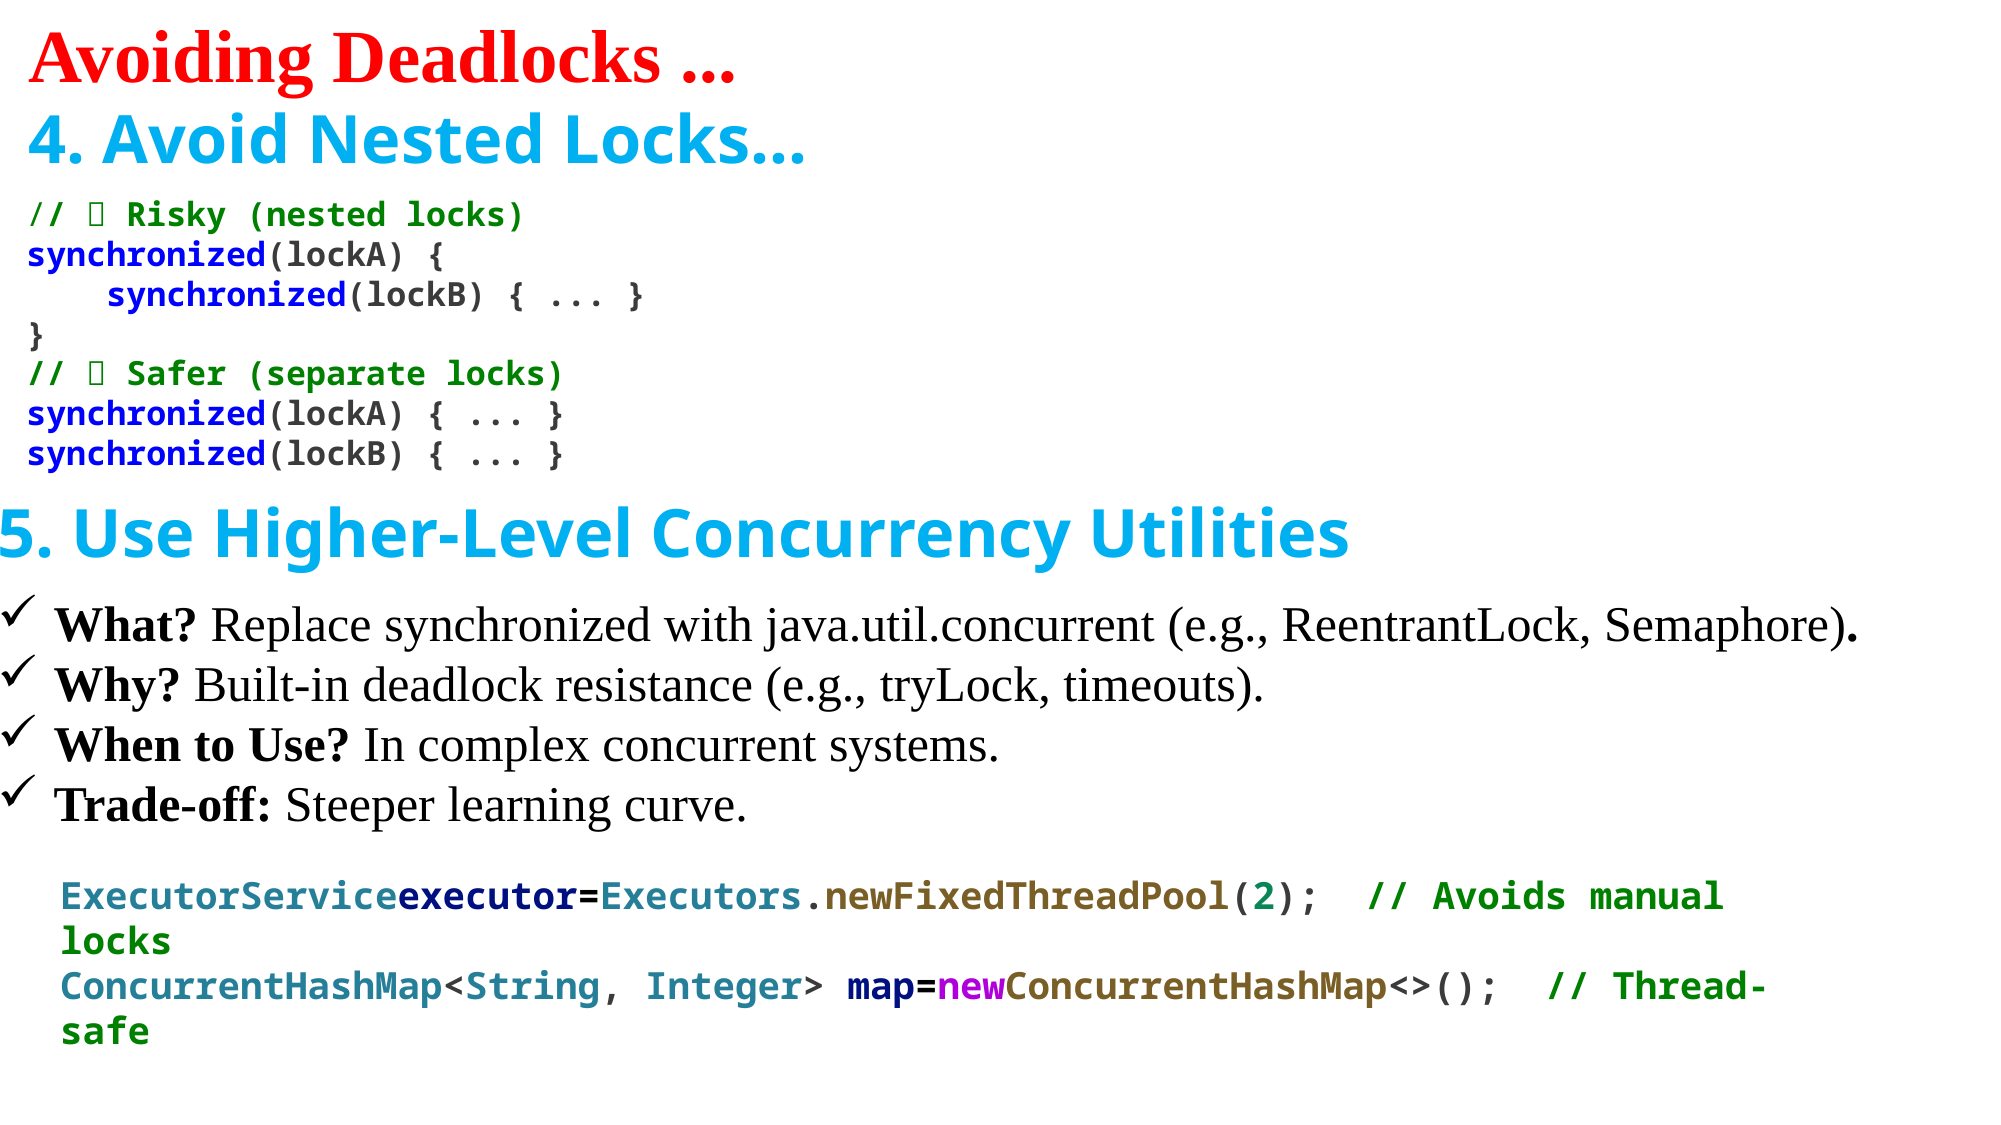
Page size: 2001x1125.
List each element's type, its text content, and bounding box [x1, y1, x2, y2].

text_box 4. Avoid Nested Locks... [13, 89, 1014, 185]
text_box 5. Use Higher-Level Concurrency Utilities What? Replace synchronized with java.util.concurrent (e.g., ReentrantLock, Semaphore). Why? Built-in deadlock resistance (e.g., tryLock, timeouts). When to Use? In complex concurrent systems. Trade-off: Steeper learning curve. [0, 483, 2000, 839]
text_box Avoiding Deadlocks ... [13, 0, 1014, 89]
text_box // ❌ Risky (nested locks) synchronized(lockA) { synchronized(lockB) { ... } } // ✅ Safer (separate locks) synchronized(lockA) { ... } synchronized(lockB) { ... } [11, 185, 2000, 480]
text_box ExecutorServiceexecutor=Executors.newFixedThreadPool(2); // Avoids manual locks ConcurrentHashMap<String, Integer> map=newConcurrentHashMap<>(); // Thread-safe [45, 865, 1852, 1060]
